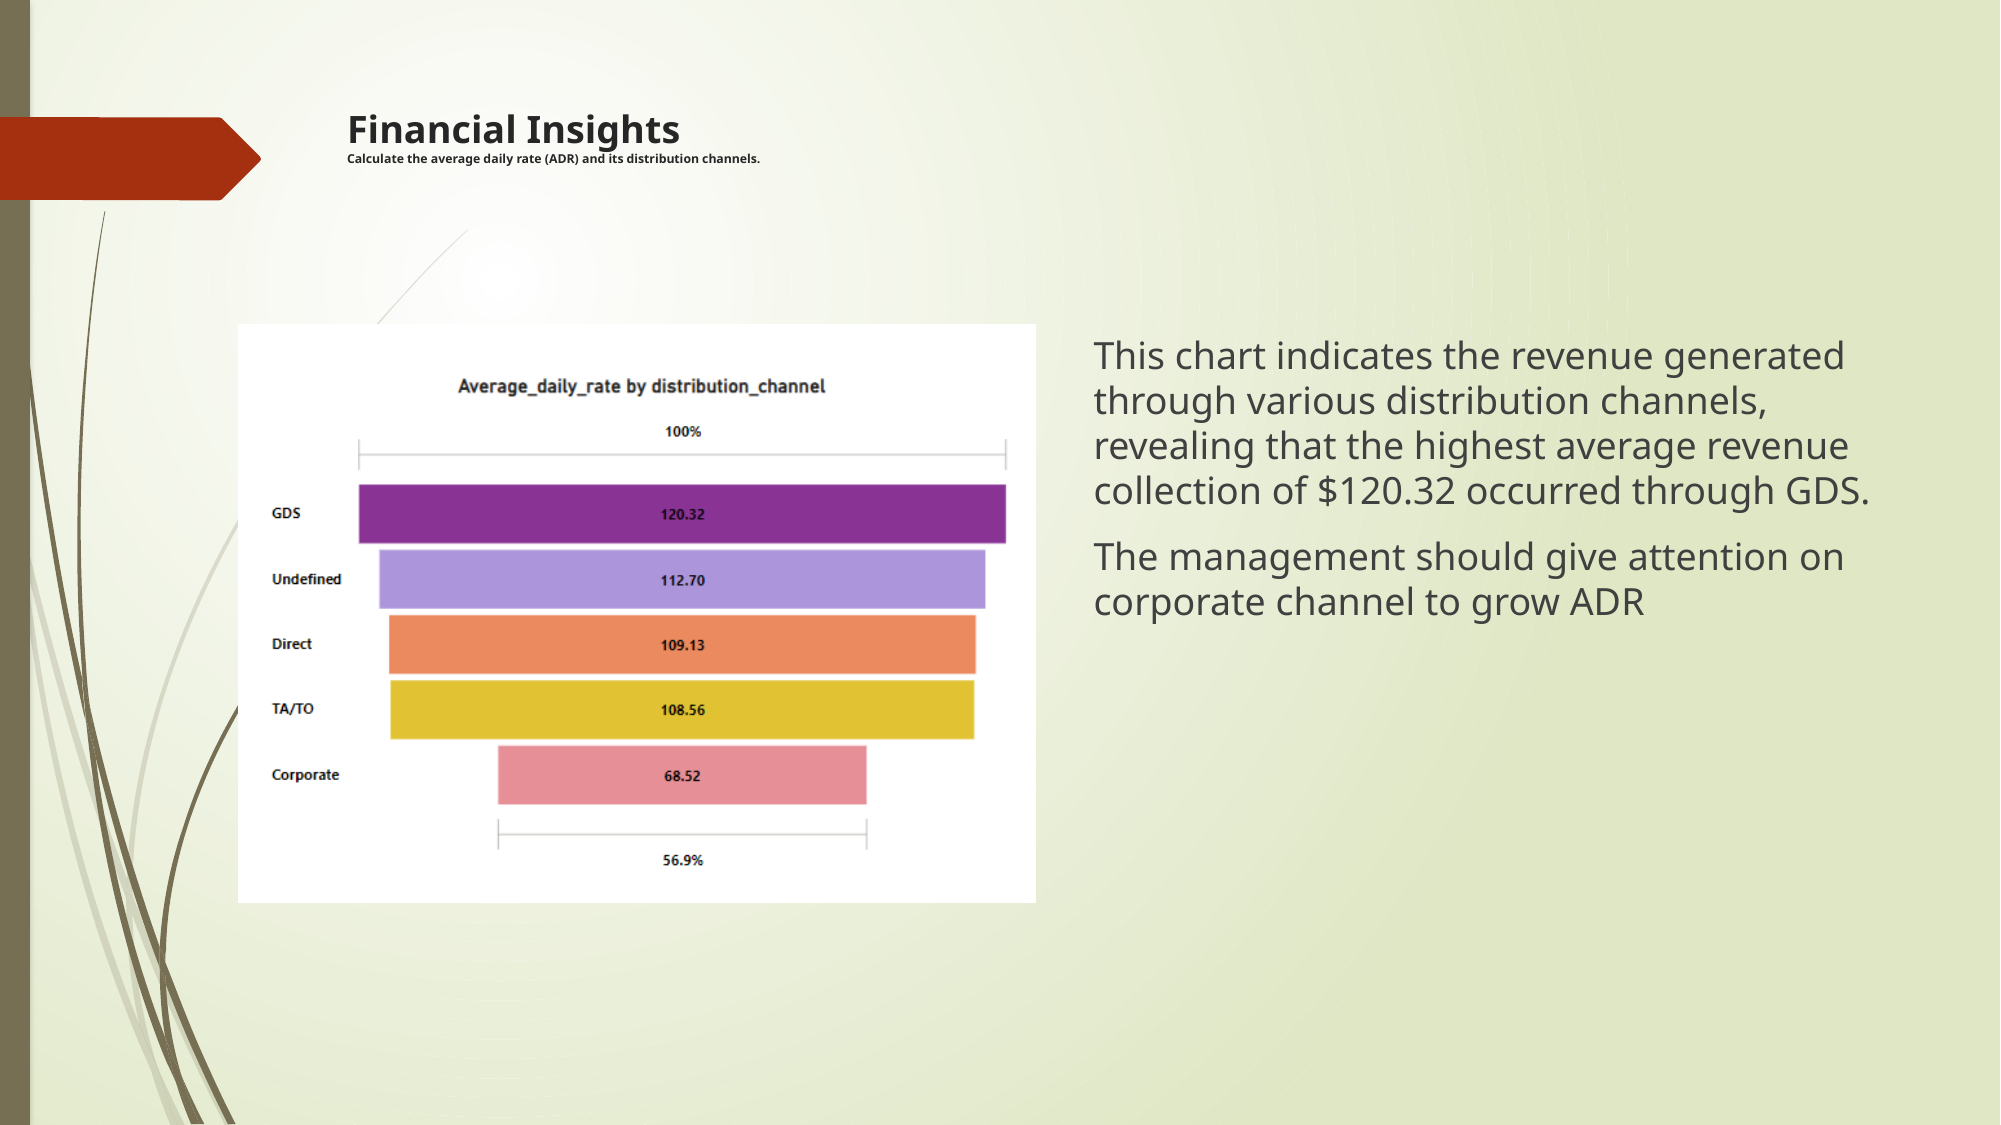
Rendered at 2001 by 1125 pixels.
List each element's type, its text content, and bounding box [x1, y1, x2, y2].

list This chart indicates the revenue generated through various distribution channels, revealing that the highest average revenue collection of $120.32 occurred through GDS. The management should give attention on corporate channel to grow ADR [1078, 324, 1921, 955]
picture [238, 324, 1036, 903]
title Financial Insights Calculate the average daily rate (ADR) and its distribution channels. [285, 98, 1862, 258]
